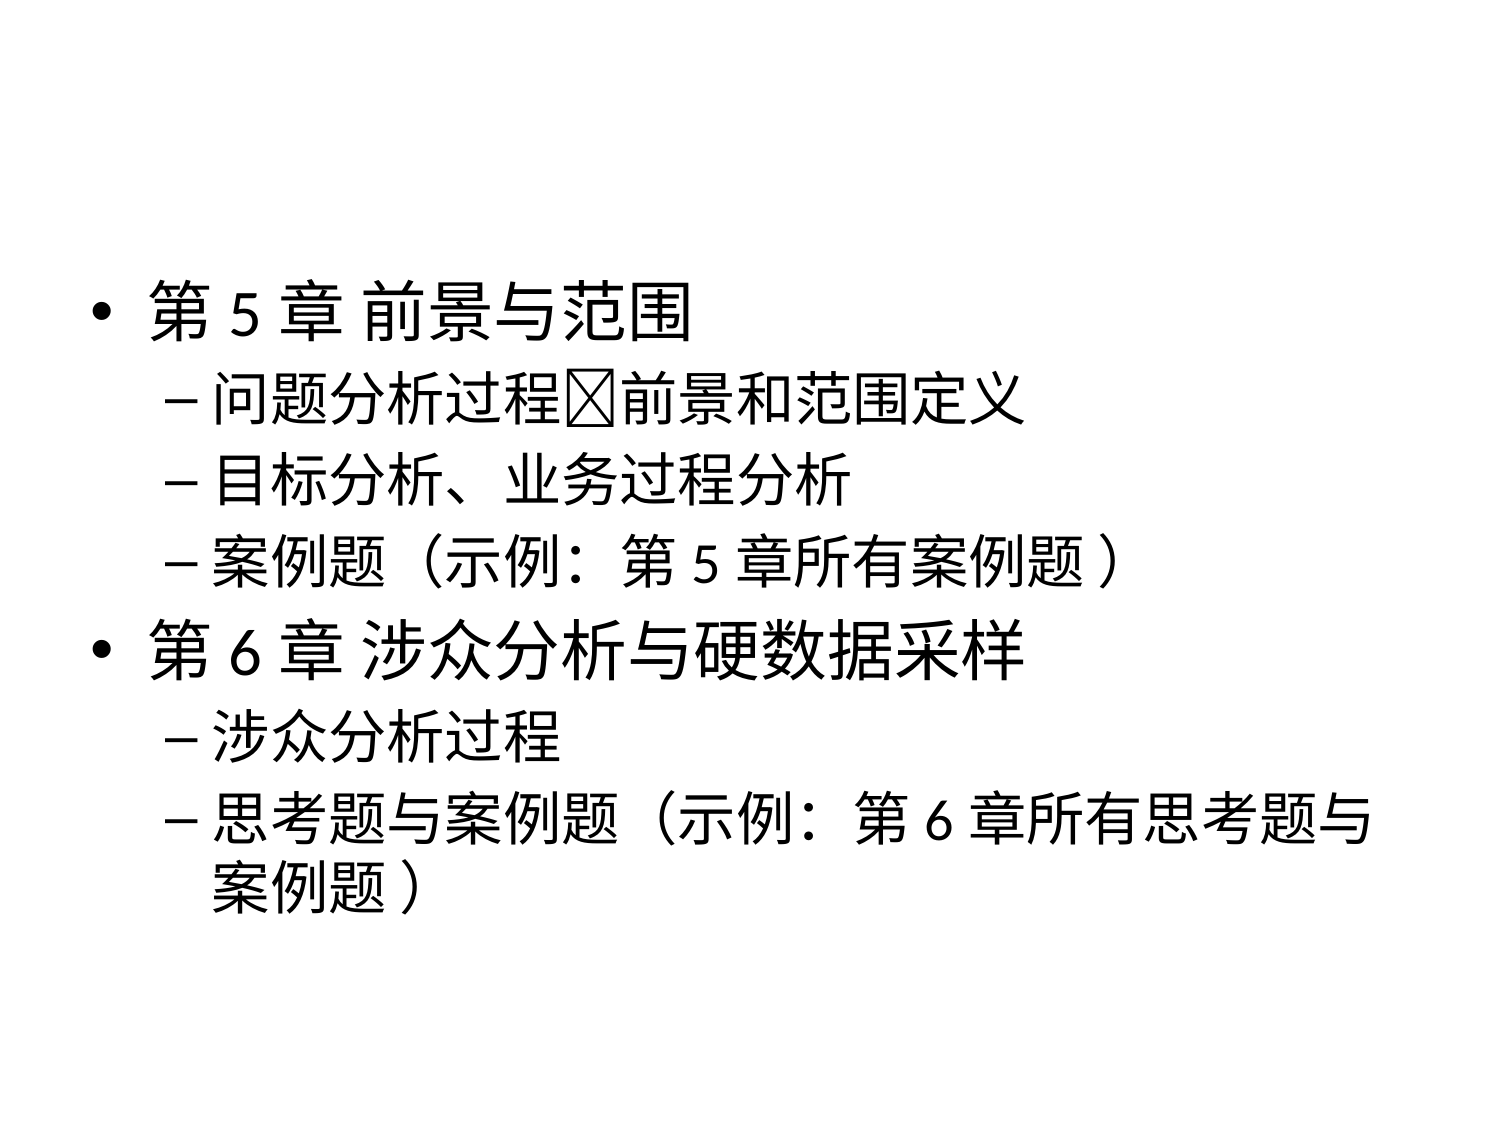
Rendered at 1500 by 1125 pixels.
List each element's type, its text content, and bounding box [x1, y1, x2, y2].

list 第5章 前景与范围 问题分析过程前景和范围定义 目标分析、业务过程分析 案例题（示例：第5章所有案例题 ） 第6章 涉众分析与硬数据采样 涉众分析过程 思考题与案例题（示例：第6章所有思考题与案例题 ） [75, 262, 1425, 1005]
